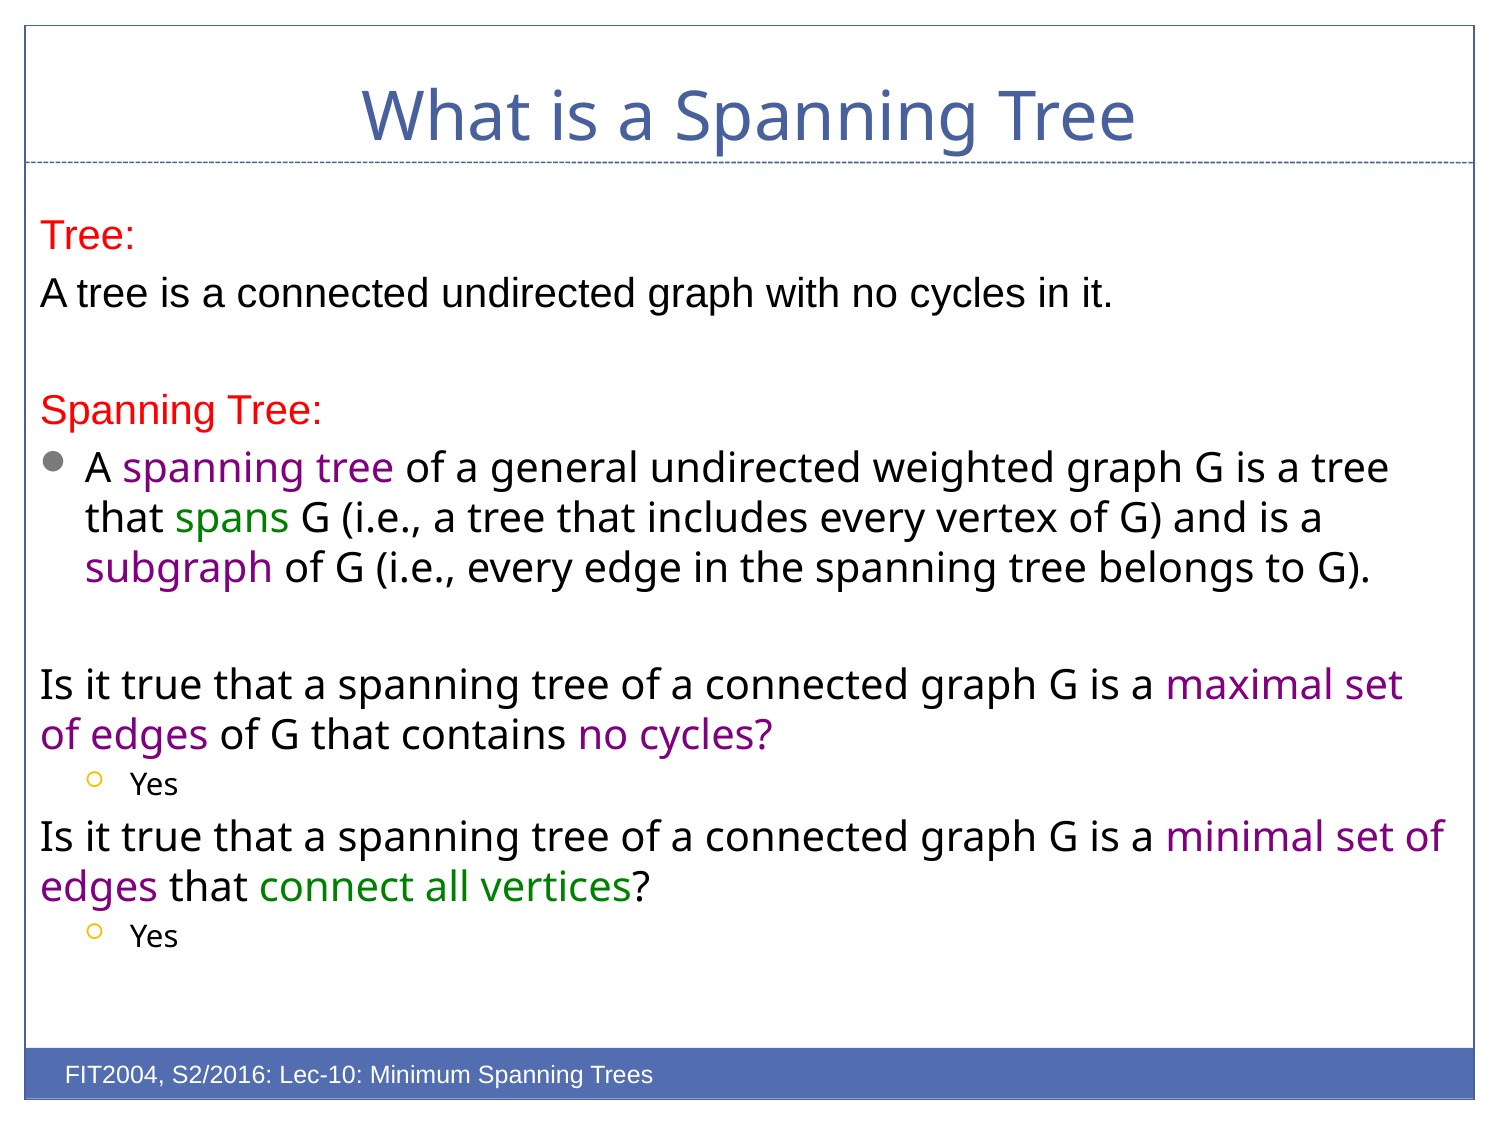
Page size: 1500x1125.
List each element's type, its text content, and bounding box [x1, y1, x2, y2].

title What is a Spanning Tree [49, 37, 1450, 162]
list Tree: A tree is a connected undirected graph with no cycles in it. Spanning Tree: A spanning tree of a general undirected weighted graph G is a tree that spans G (i.e., a tree that includes every vertex of G) and is a subgraph of G (i.e., every edge in the spanning tree belongs to G). Is it true that a spanning tree of a connected graph G is a maximal set of edges of G that contains no cycles? Yes Is it true that a spanning tree of a connected graph G is a minimal set of edges that connect all vertices? Yes [24, 200, 1463, 950]
footer FIT2004, S2/2016: Lec-10: Minimum Spanning Trees [50, 1051, 800, 1112]
